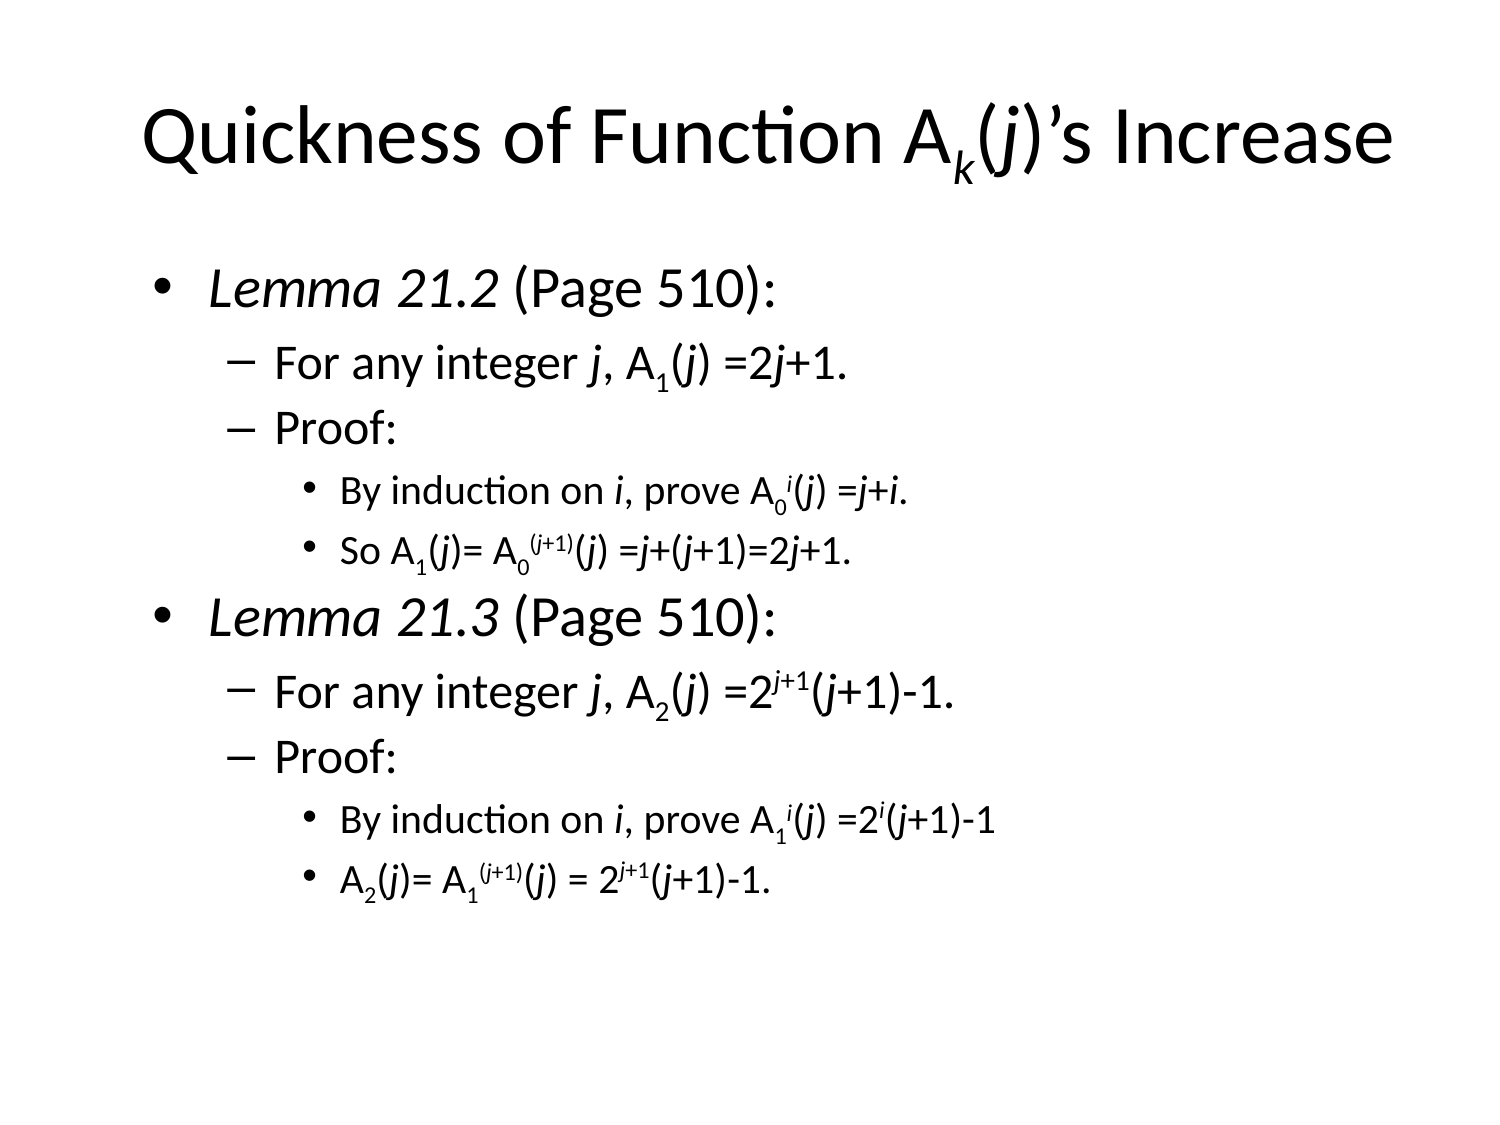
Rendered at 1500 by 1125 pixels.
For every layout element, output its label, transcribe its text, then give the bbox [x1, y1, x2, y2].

list Lemma 21.2 (Page 510): For any integer j, A1(j) =2j+1. Proof: By induction on i, prove A0i(j) =j+i. So A1(j)= A0(j+1)(j) =j+(j+1)=2j+1. Lemma 21.3 (Page 510): For any integer j, A2(j) =2j+1(j+1)-1. Proof: By induction on i, prove A1i(j) =2i(j+1)-1 A2(j)= A1(j+1)(j) = 2j+1(j+1)-1. [137, 249, 1413, 925]
title Quickness of Function Ak(j)’s Increase [87, 37, 1450, 238]
